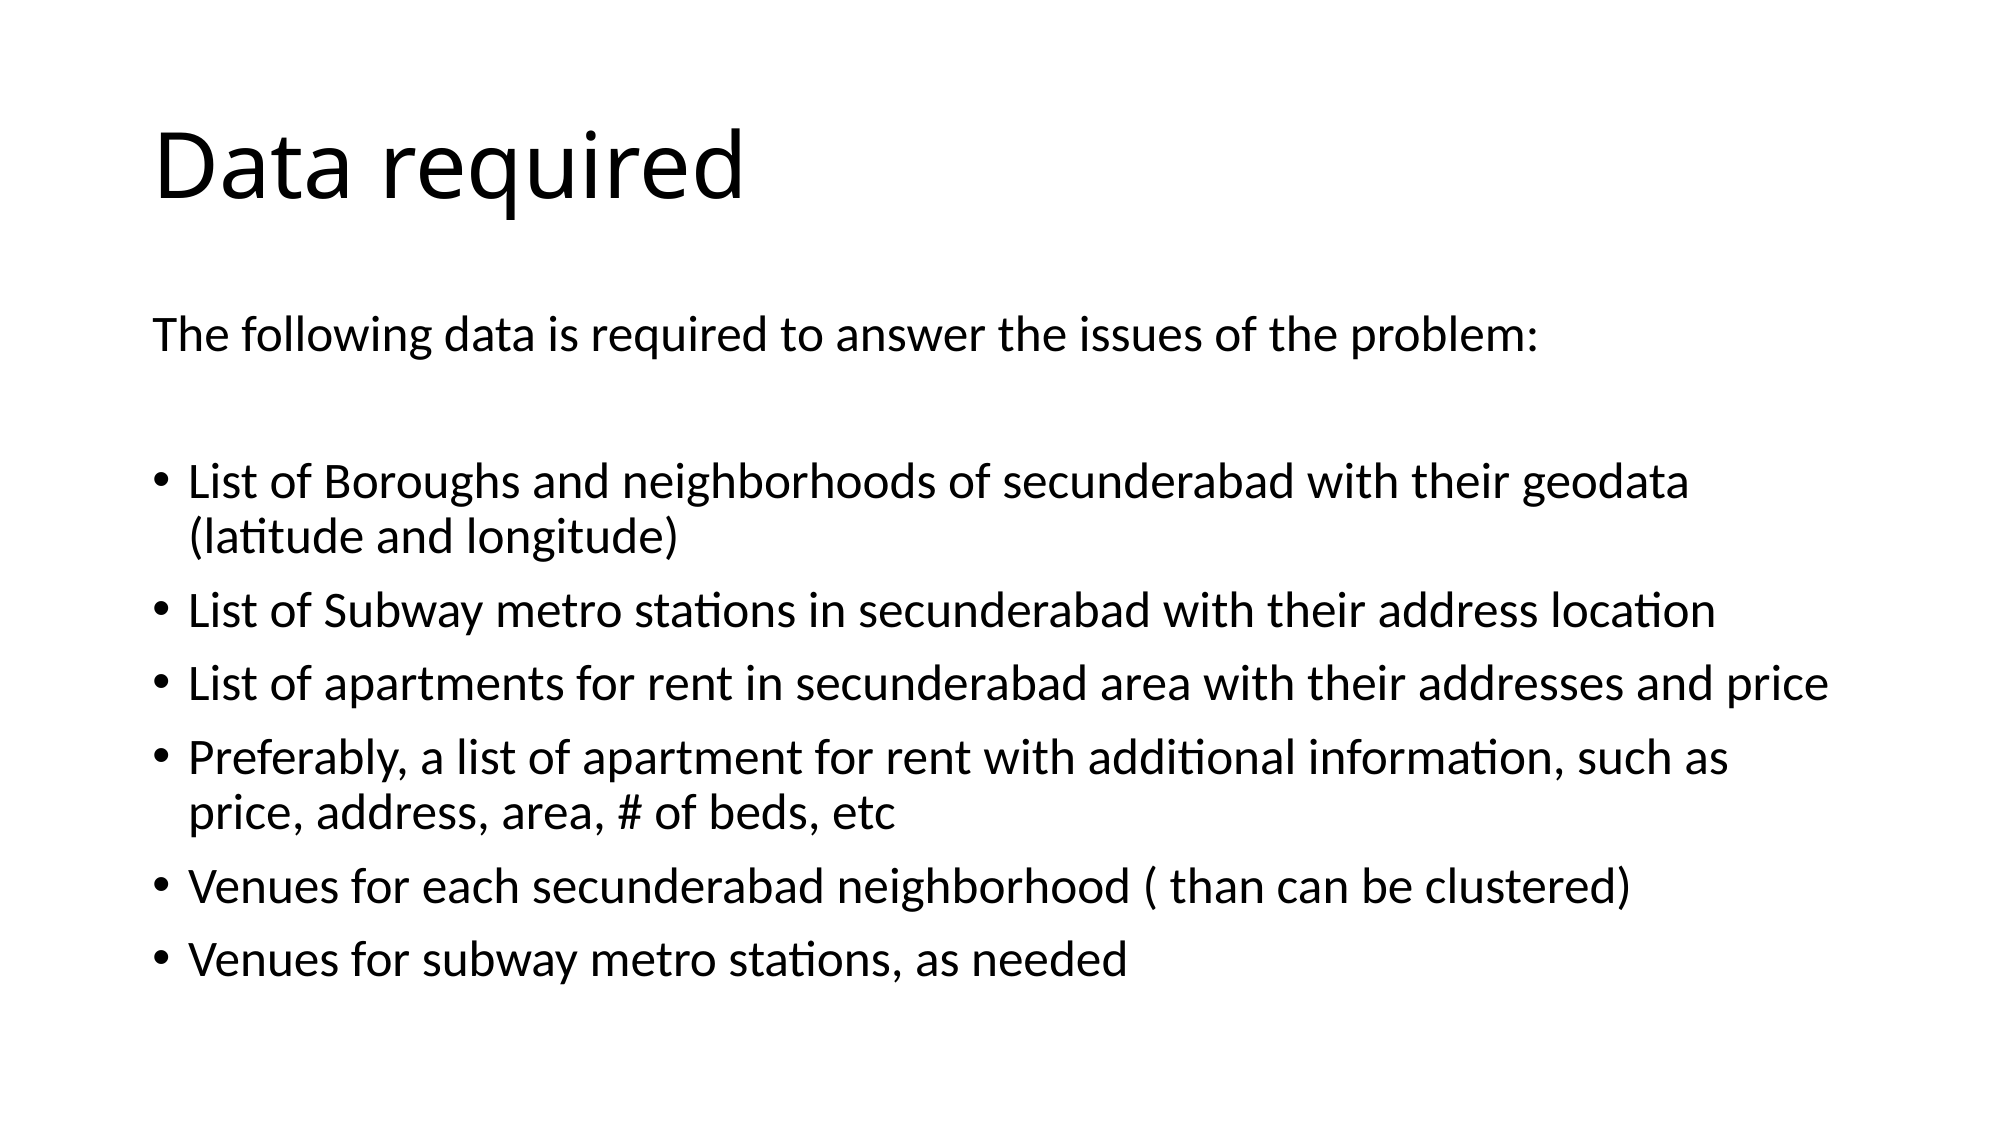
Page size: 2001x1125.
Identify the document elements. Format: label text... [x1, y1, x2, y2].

list The following data is required to answer the issues of the problem: List of Boroughs and neighborhoods of secunderabad with their geodata (latitude and longitude) List of Subway metro stations in secunderabad with their address location List of apartments for rent in secunderabad area with their addresses and price Preferably, a list of apartment for rent with additional information, such as price, address, area, # of beds, etc Venues for each secunderabad neighborhood ( than can be clustered) Venues for subway metro stations, as needed [137, 299, 1863, 1014]
title Data required [137, 59, 1863, 278]
